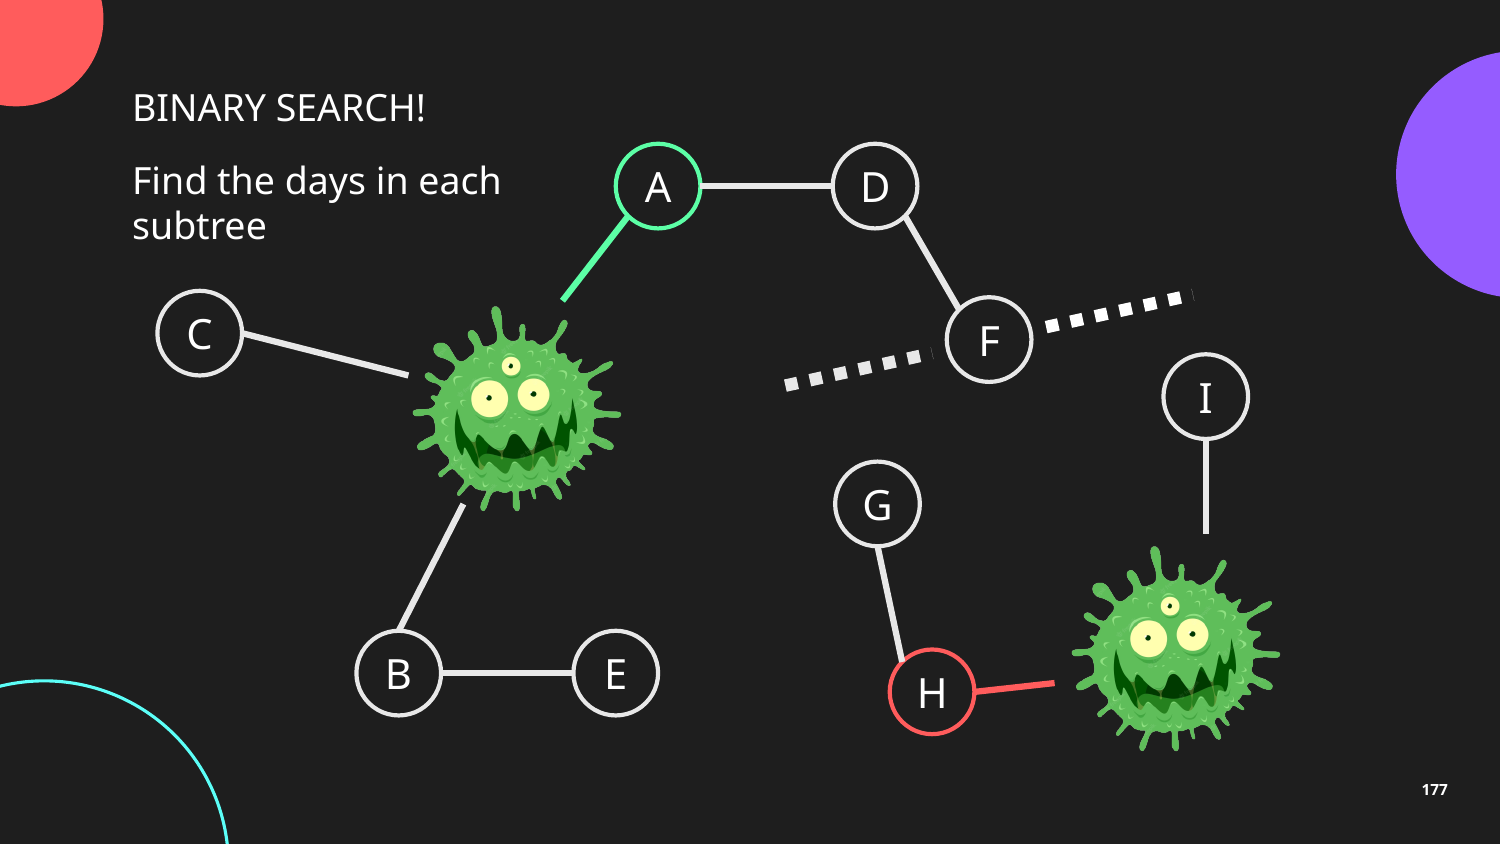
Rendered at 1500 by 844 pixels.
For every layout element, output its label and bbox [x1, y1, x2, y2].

slide_number [1389, 764, 1480, 816]
text_box [1161, 352, 1251, 534]
picture [385, 293, 643, 551]
picture [1043, 533, 1301, 791]
text_box [354, 503, 661, 718]
text_box [117, 68, 616, 219]
text_box [785, 353, 933, 386]
text_box [155, 288, 409, 378]
text_box [1045, 294, 1194, 328]
text_box [833, 459, 1055, 737]
text_box [562, 141, 1034, 385]
